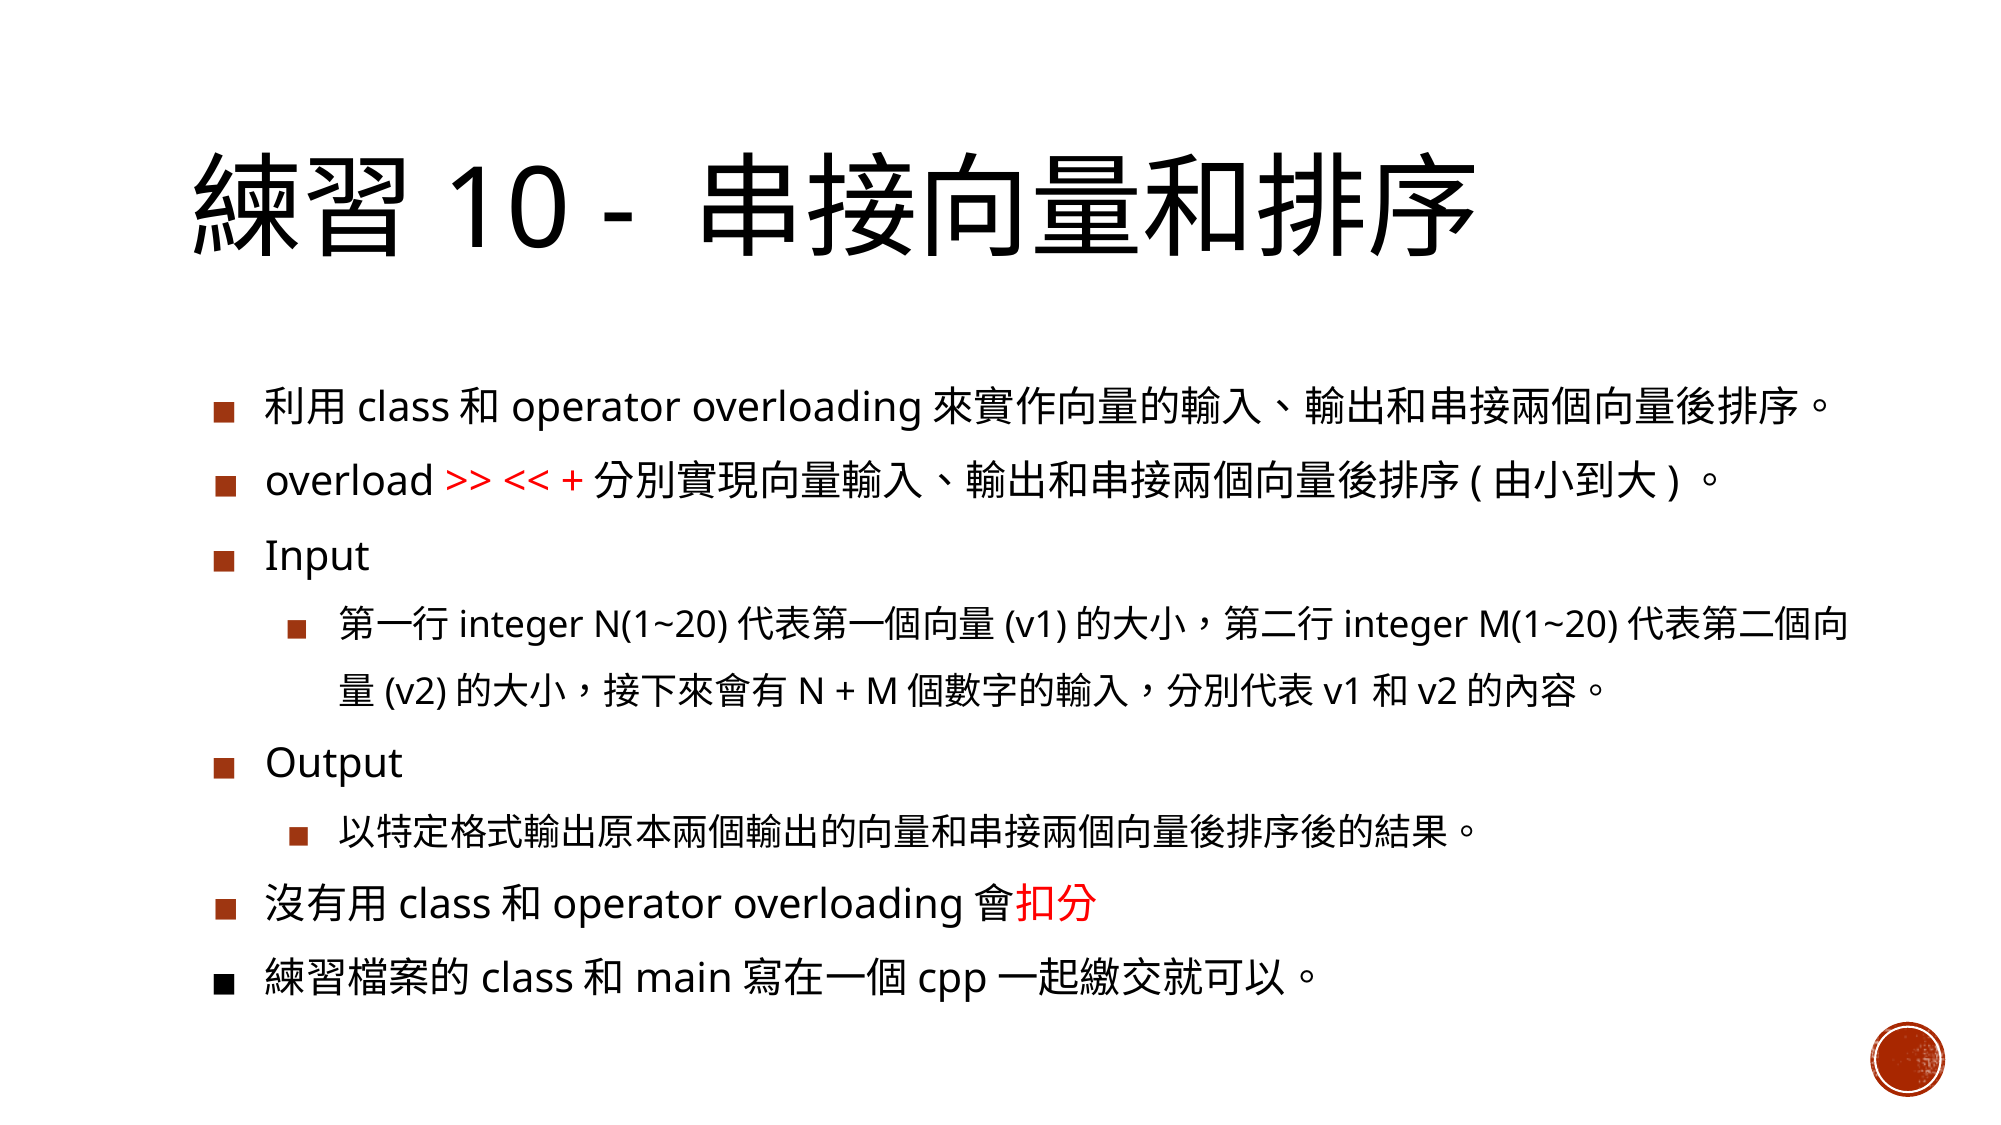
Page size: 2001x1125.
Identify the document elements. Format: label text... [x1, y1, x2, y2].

list 利用class和operator overloading來實作向量的輸入、輸出和串接兩個向量後排序。 overload >> << +分別實現向量輸入、輸出和串接兩個向量後排序(由小到大)。 Input 第一行integer N(1~20)代表第一個向量(v1)的大小，第二行integer M(1~20)代表第二個向量(v2)的大小，接下來會有N + M個數字的輸入，分別代表v1和v2的內容。 Output 以特定格式輸出原本兩個輸出的向量和串接兩個向量後排序後的結果。 沒有用class和operator overloading會扣分 練習檔案的class和main寫在一個cpp一起繳交就可以。 [175, 348, 1899, 1013]
picture [1870, 1021, 1946, 1097]
title 練習10 - 串接向量和排序 [175, 79, 1826, 344]
